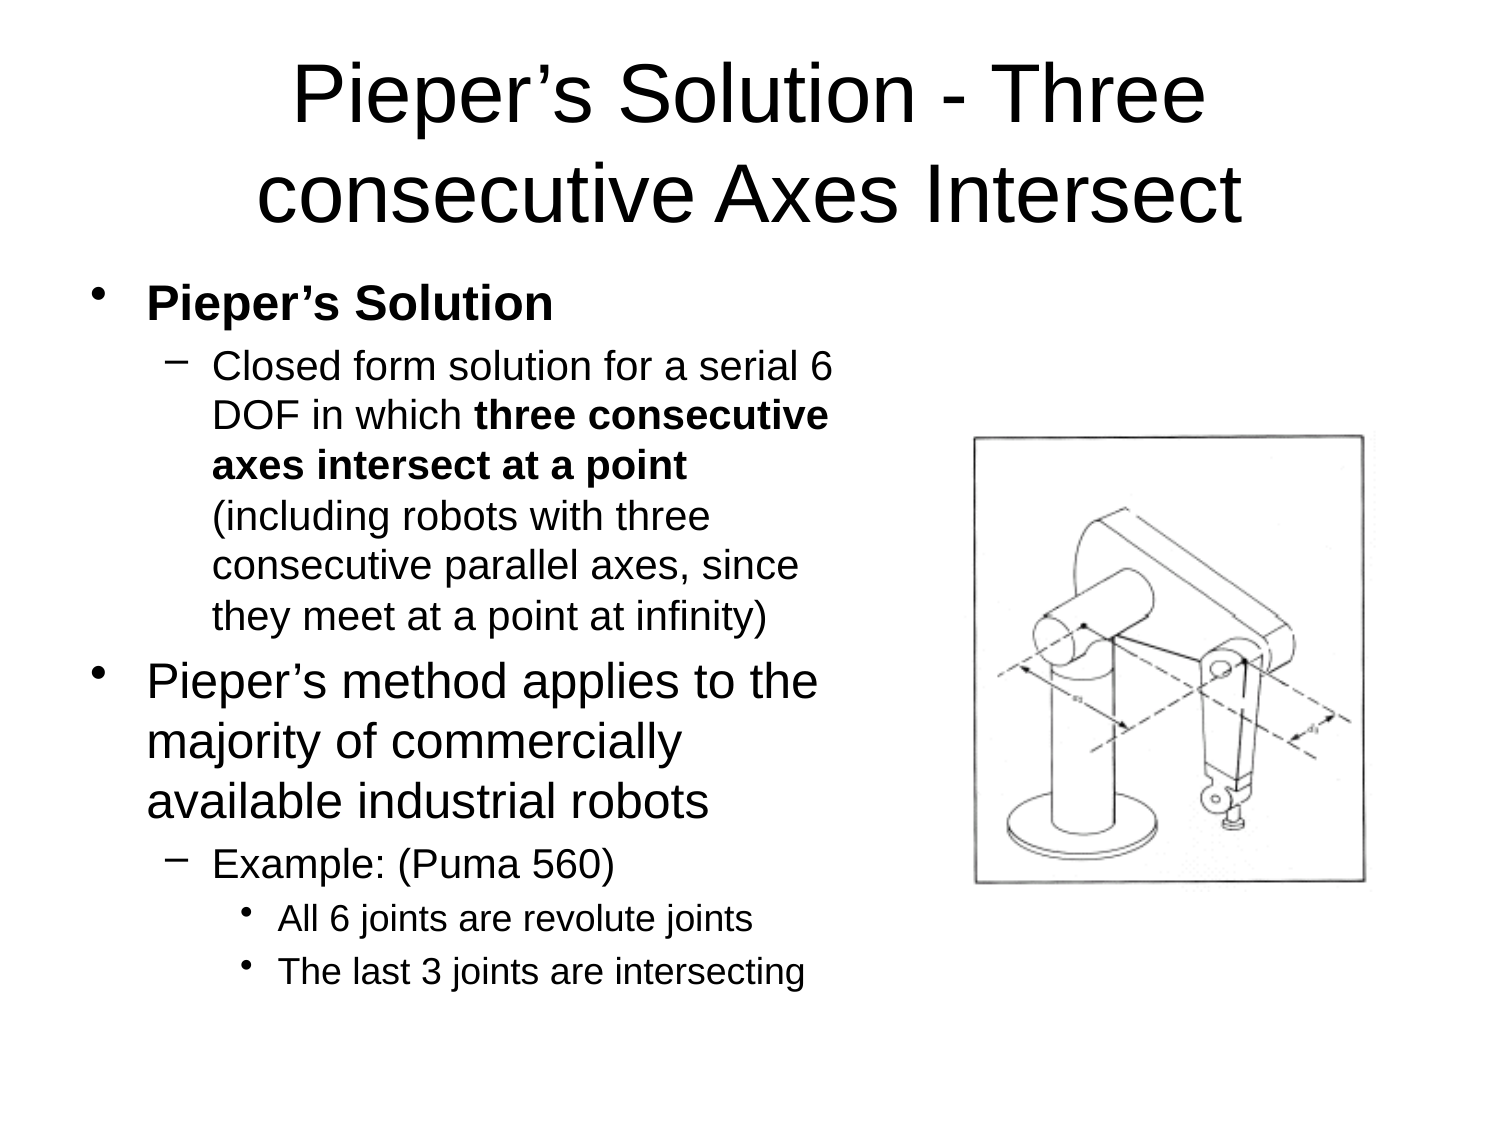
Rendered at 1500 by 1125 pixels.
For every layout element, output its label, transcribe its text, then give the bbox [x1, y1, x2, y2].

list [949, 424, 1411, 892]
list Pieper’s Solution Closed form solution for a serial 6 DOF in which three consecutive axes intersect at a point (including robots with three consecutive parallel axes, since they meet at a point at infinity) Pieper’s method applies to the majority of commercially available industrial robots Example: (Puma 560) All 6 joints are revolute joints The last 3 joints are intersecting [74, 262, 888, 1063]
title Pieper’s Solution - Three consecutive Axes Intersect [74, 44, 1426, 233]
